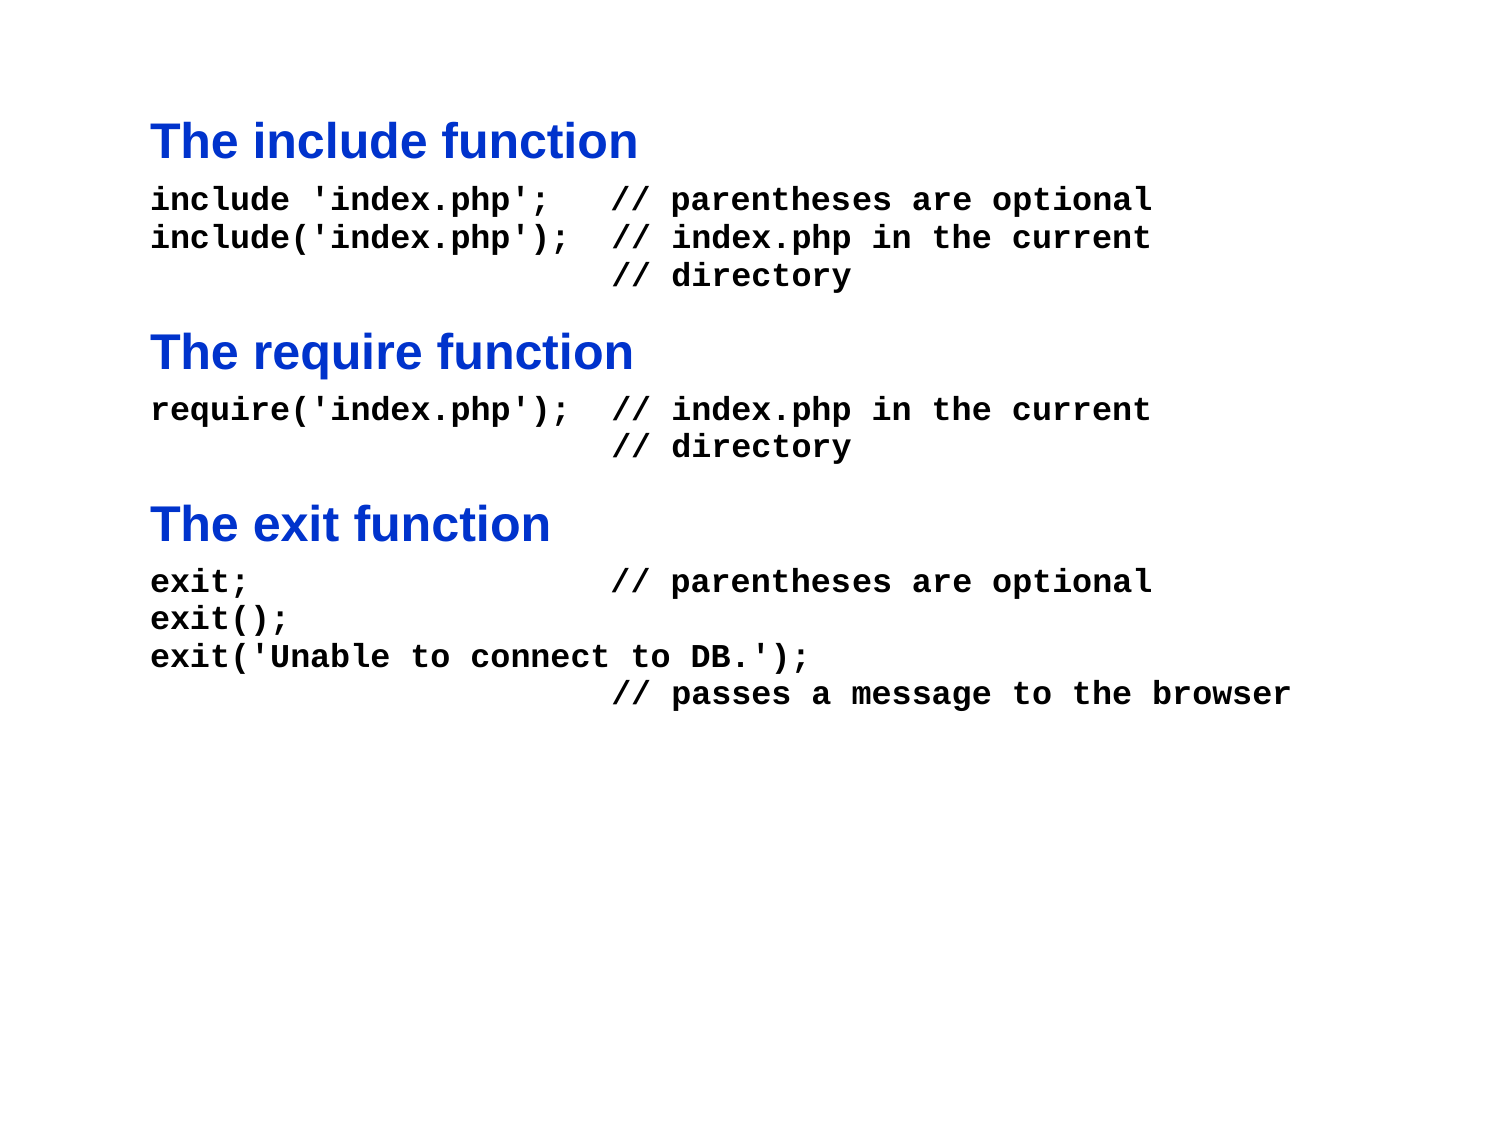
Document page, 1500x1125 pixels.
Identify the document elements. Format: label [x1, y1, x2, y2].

text_box [149, 112, 1128, 183]
text_box [149, 183, 1404, 788]
